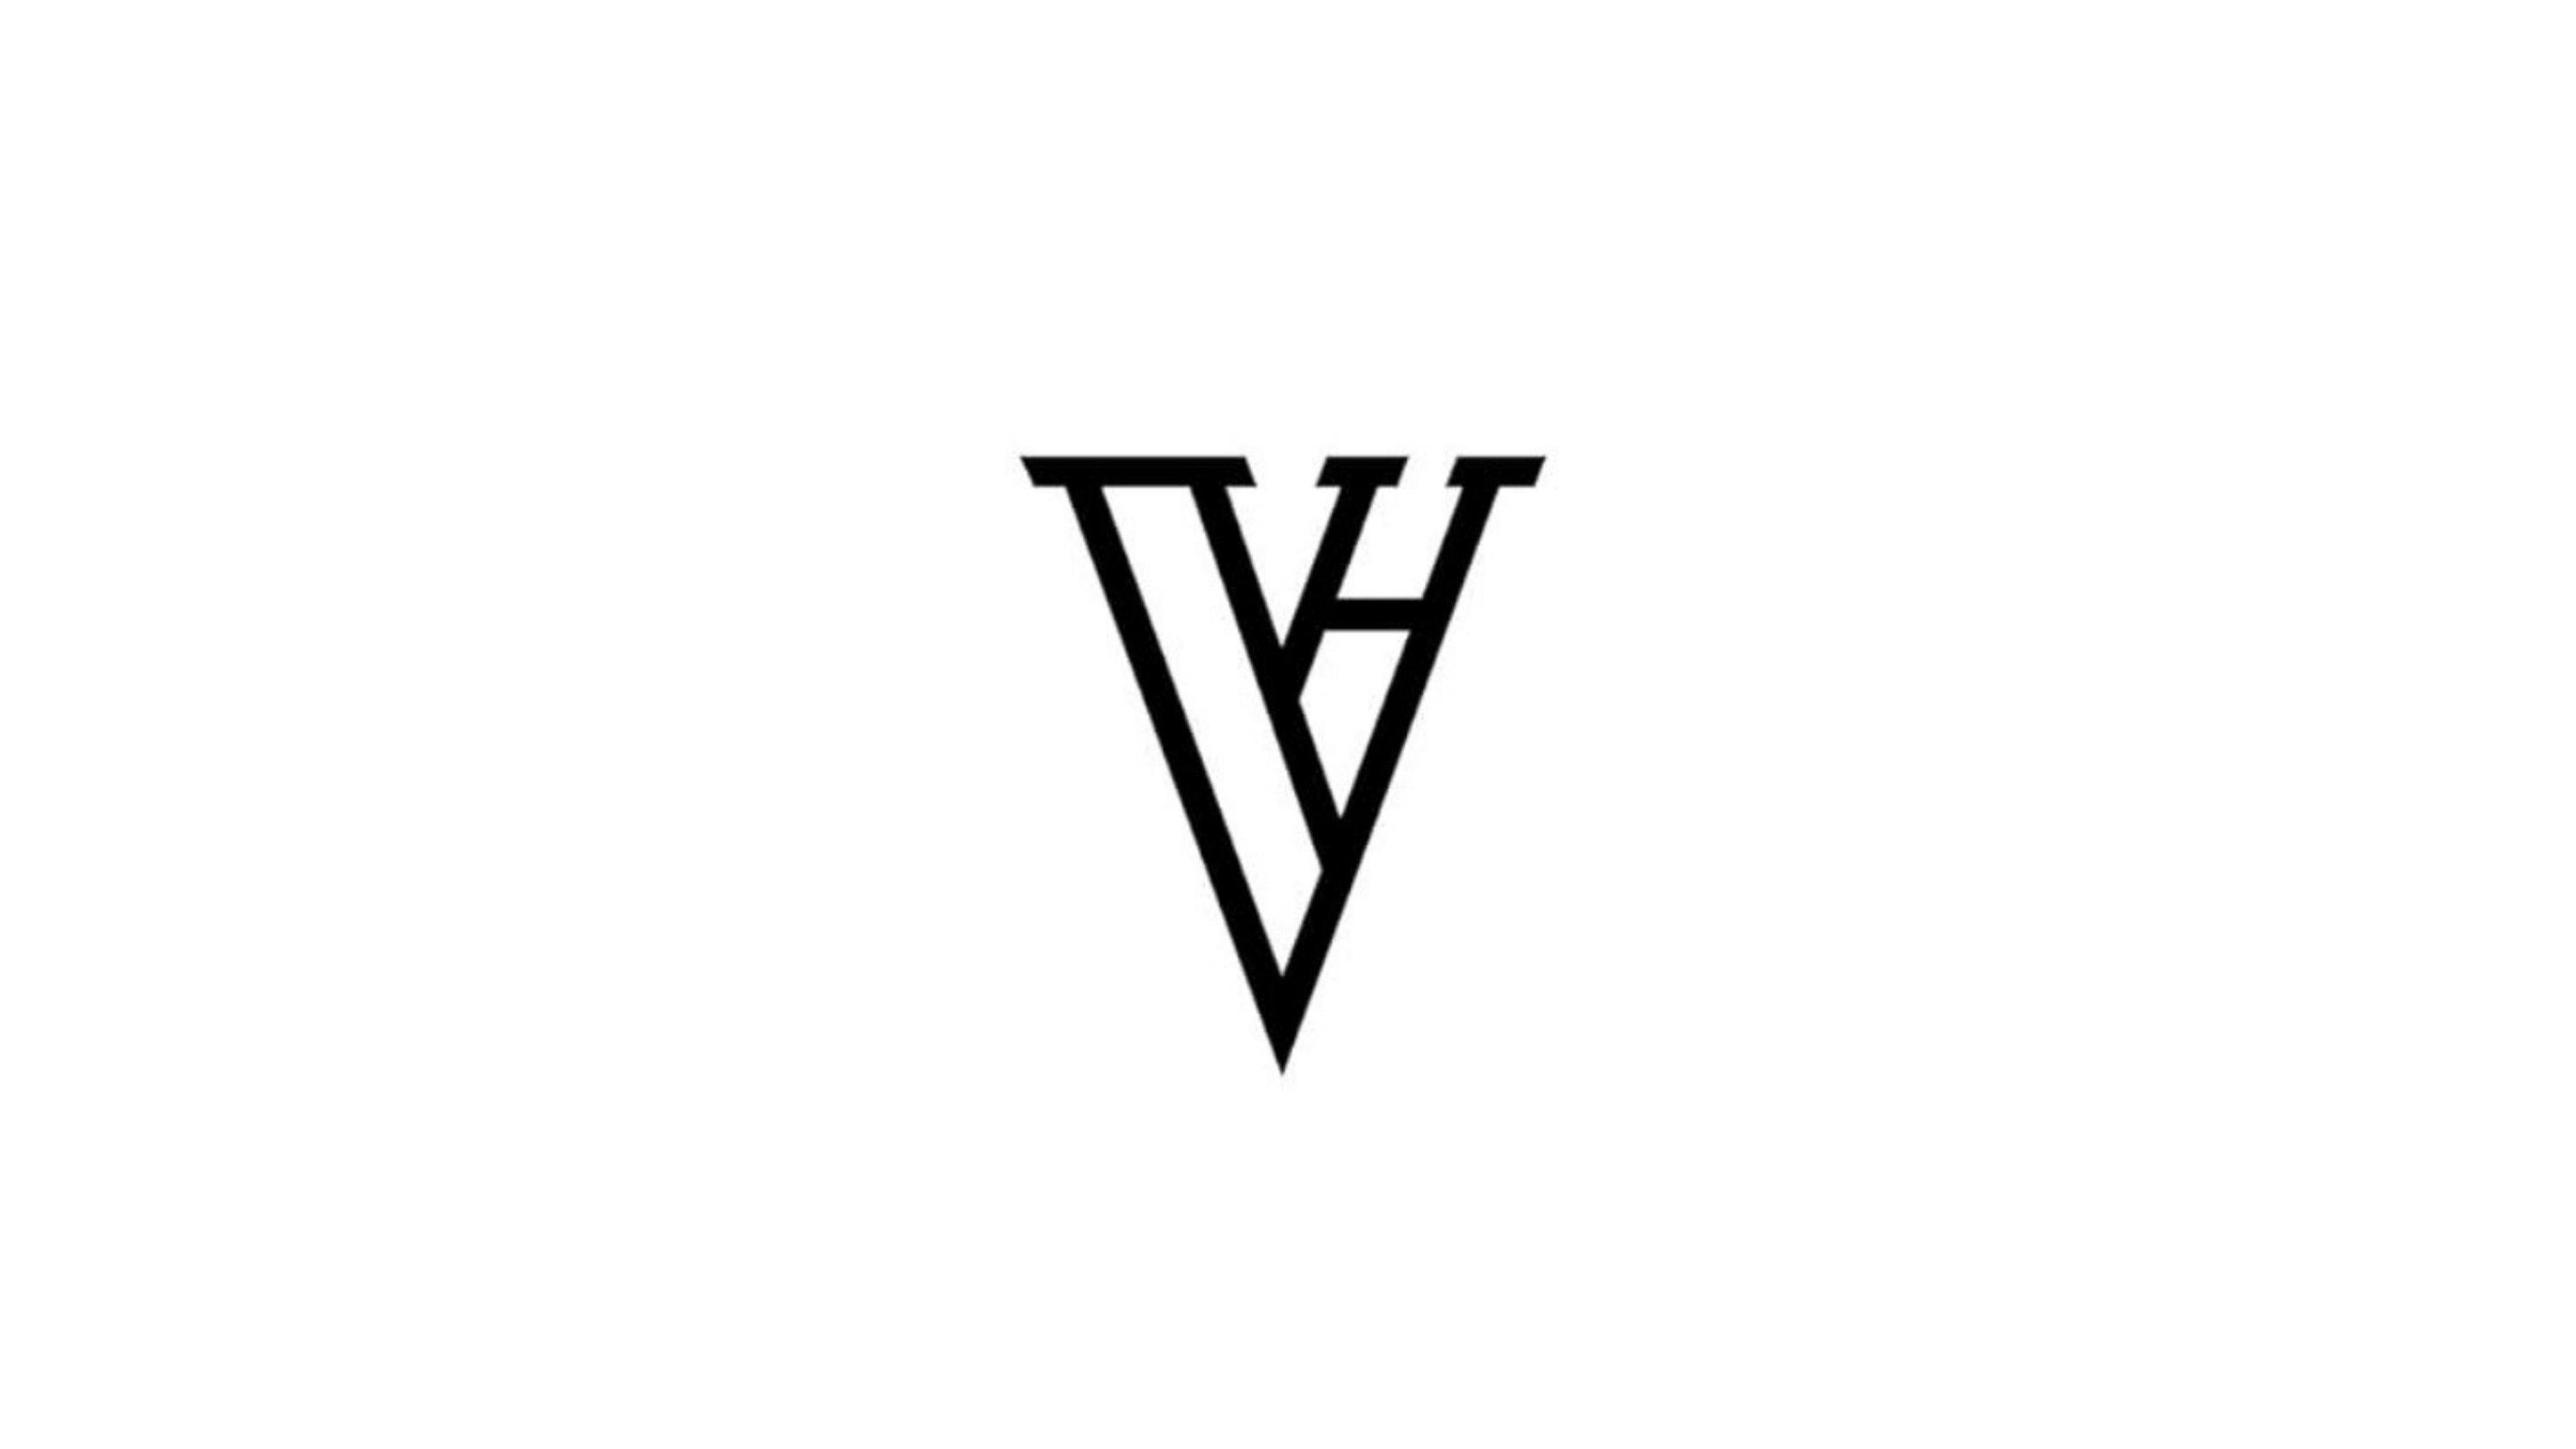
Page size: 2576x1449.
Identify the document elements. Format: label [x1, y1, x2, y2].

picture [1005, 432, 1558, 1100]
